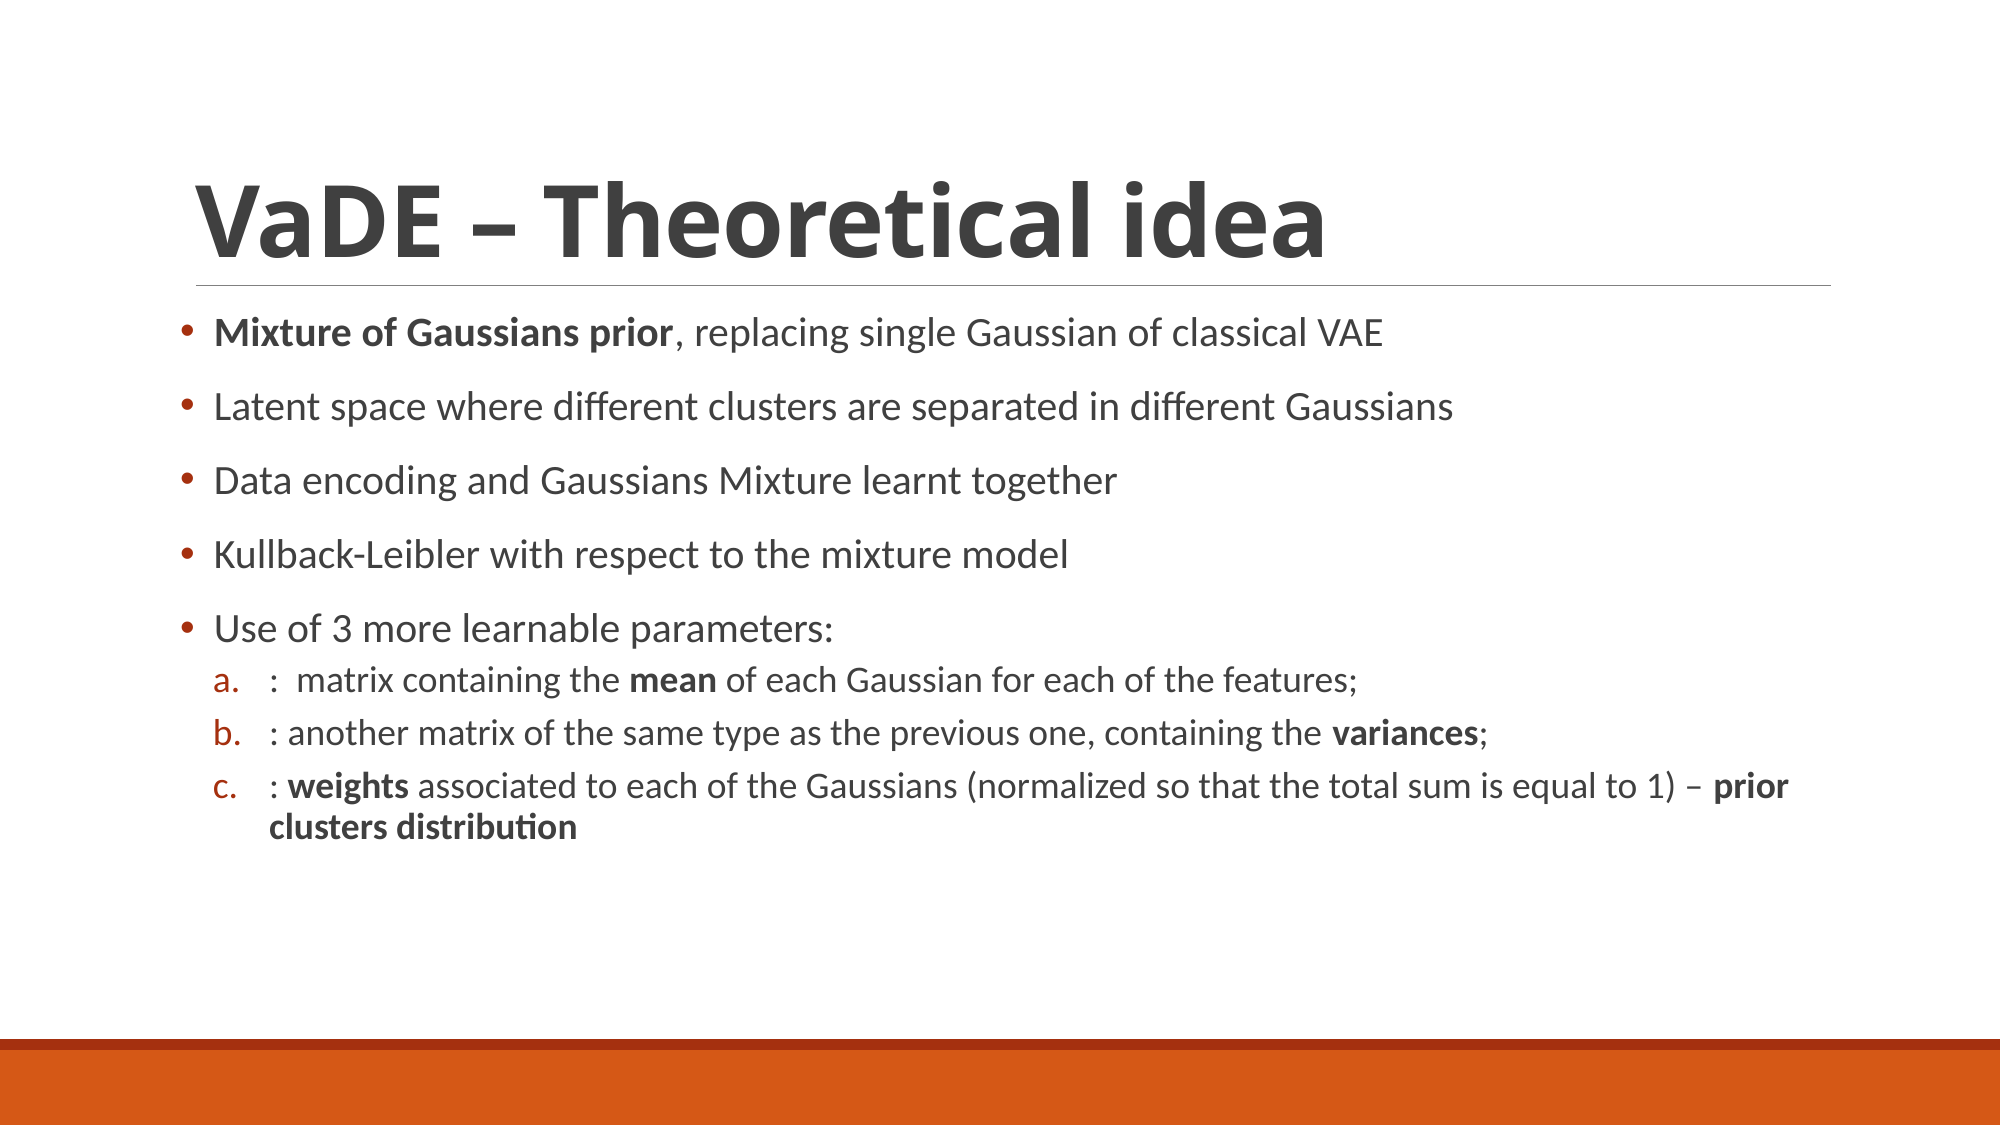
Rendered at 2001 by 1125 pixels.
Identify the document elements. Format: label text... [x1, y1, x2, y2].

title VaDE – Theoretical idea [180, 47, 1830, 285]
